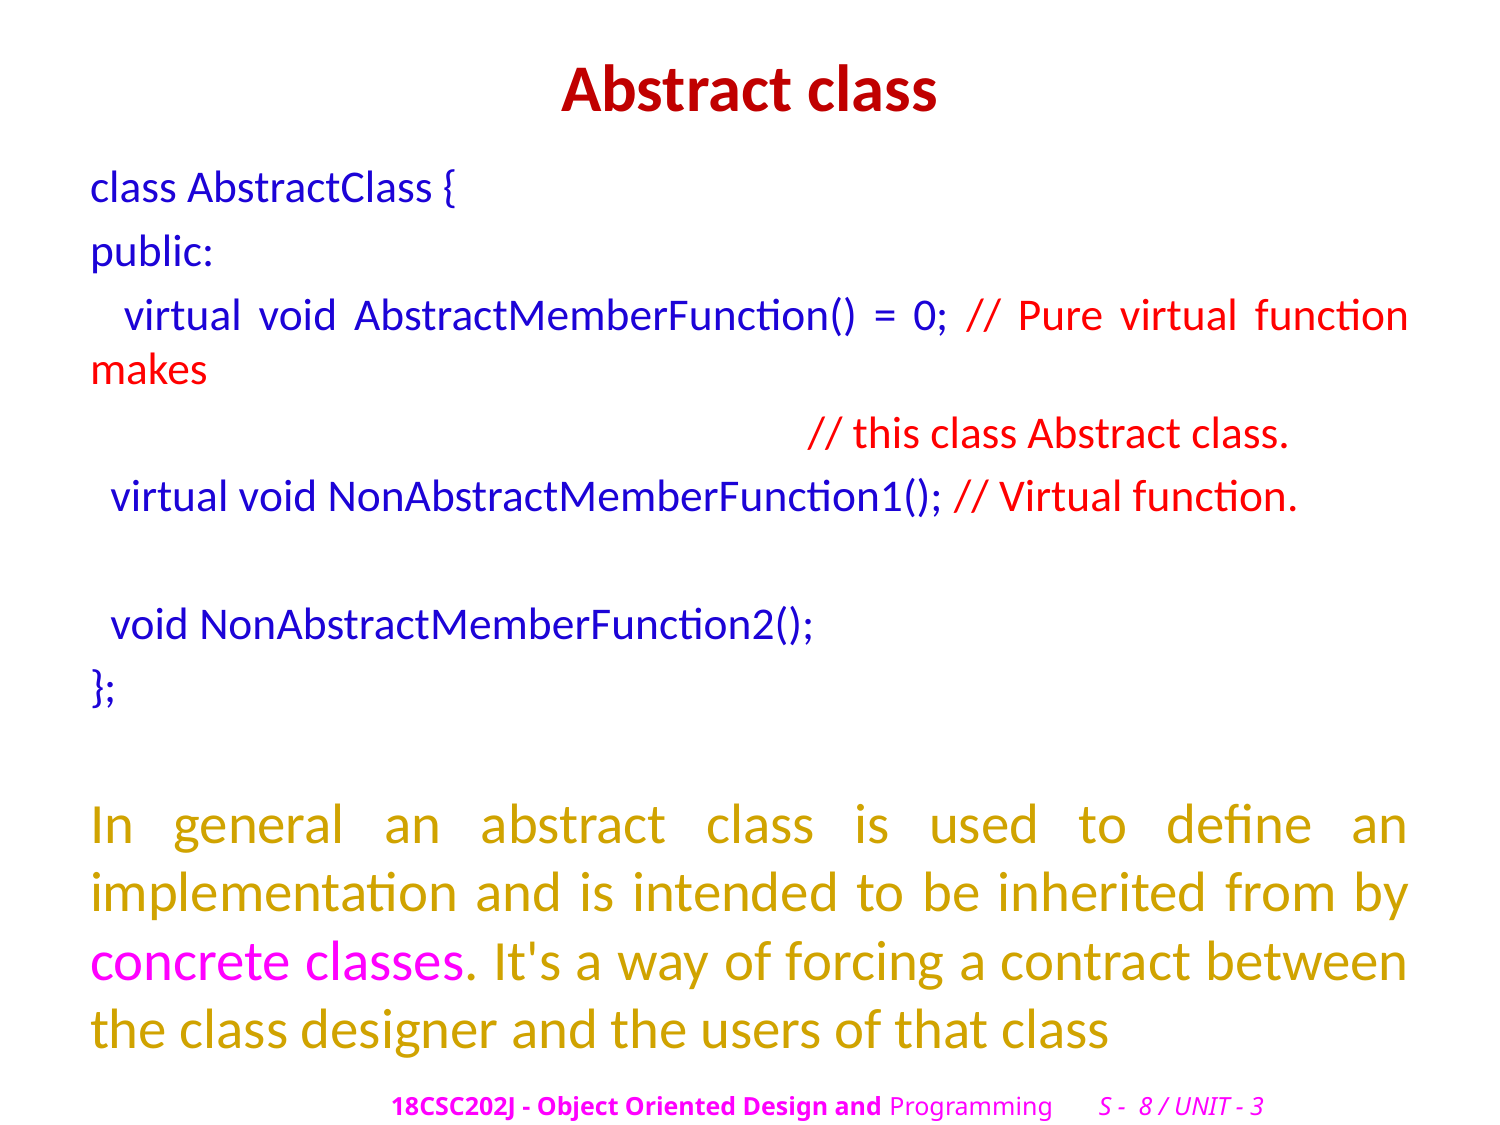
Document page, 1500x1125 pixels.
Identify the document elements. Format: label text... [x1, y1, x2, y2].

title Abstract class [75, 45, 1425, 125]
list class AbstractClass { public: virtual void AbstractMemberFunction() = 0; // Pure virtual function makes // this class Abstract class. virtual void NonAbstractMemberFunction1(); // Virtual function. void NonAbstractMemberFunction2(); }; In general an abstract class is used to define an implementation and is intended to be inherited from by concrete classes. It's a way of forcing a contract between the class designer and the users of that class [75, 149, 1425, 1082]
text_box 18CSC202J - Object Oriented Design and Programming S - 8 / UNIT - 3 [190, 1081, 1465, 1125]
